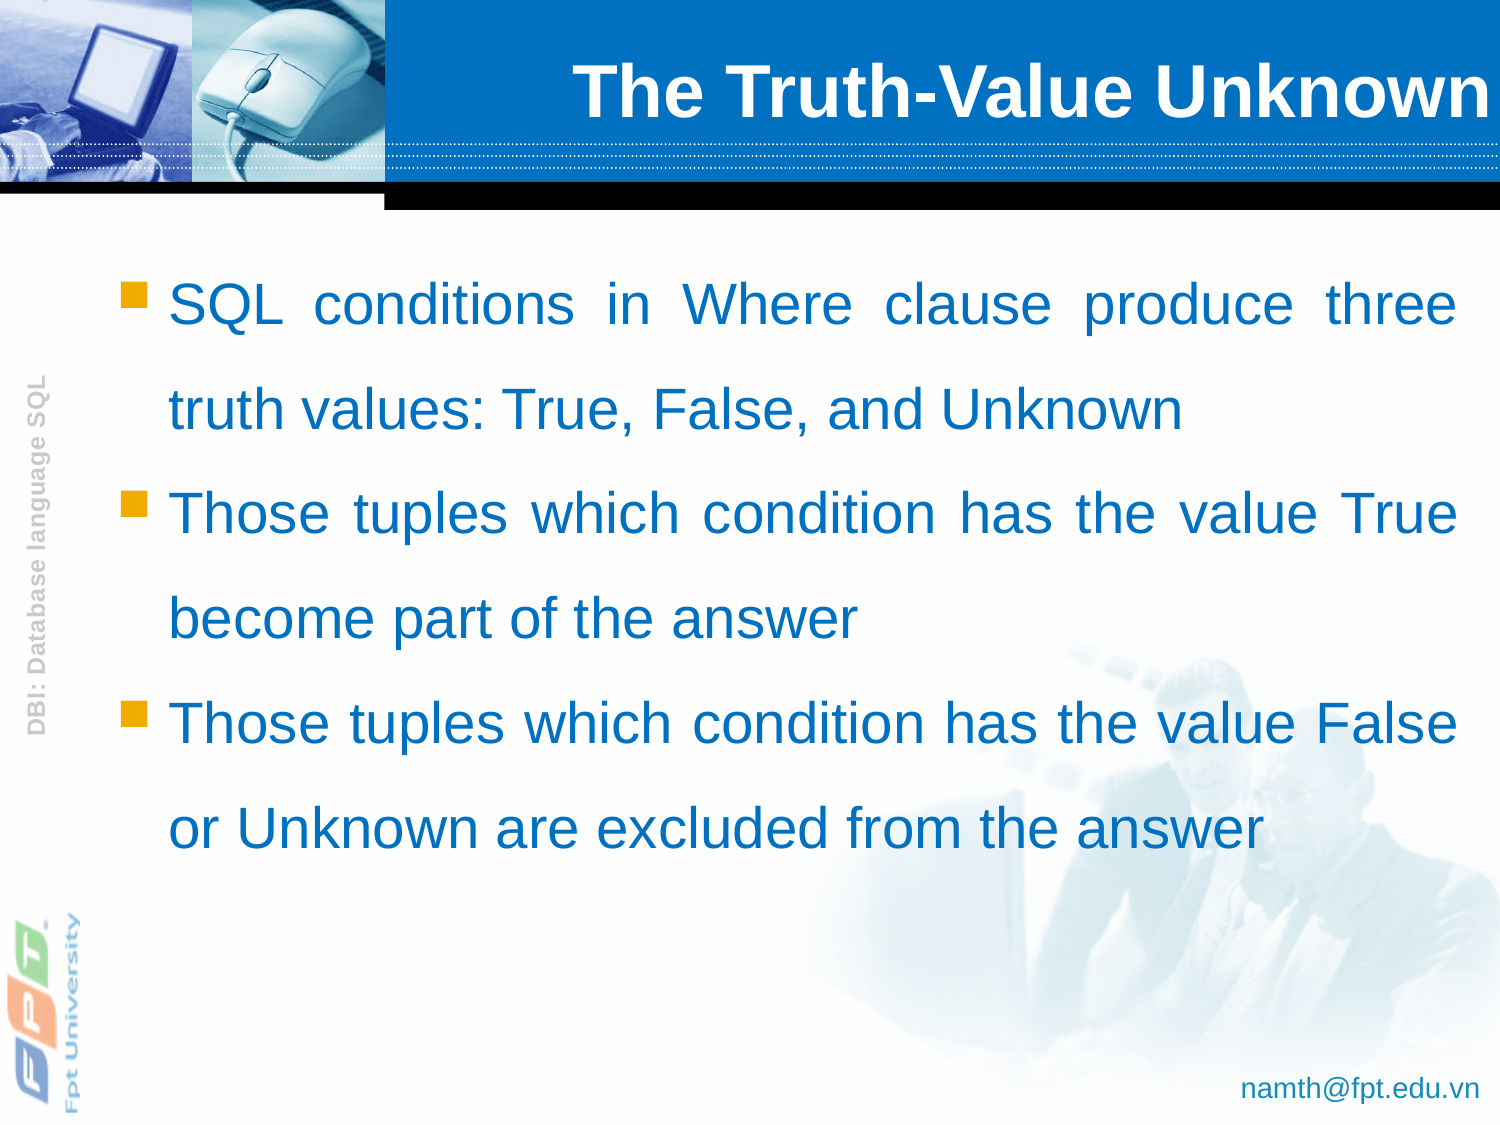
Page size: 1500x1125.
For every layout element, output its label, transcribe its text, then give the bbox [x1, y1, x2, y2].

picture [0, 0, 385, 181]
title The Truth-Value Unknown [387, 0, 1500, 175]
picture [0, 194, 1500, 1125]
list SQL conditions in Where clause produce three truth values: True, False, and Unknown Those tuples which condition has the value True become part of the answer Those tuples which condition has the value False or Unknown are excluded from the answer [87, 216, 1475, 1050]
